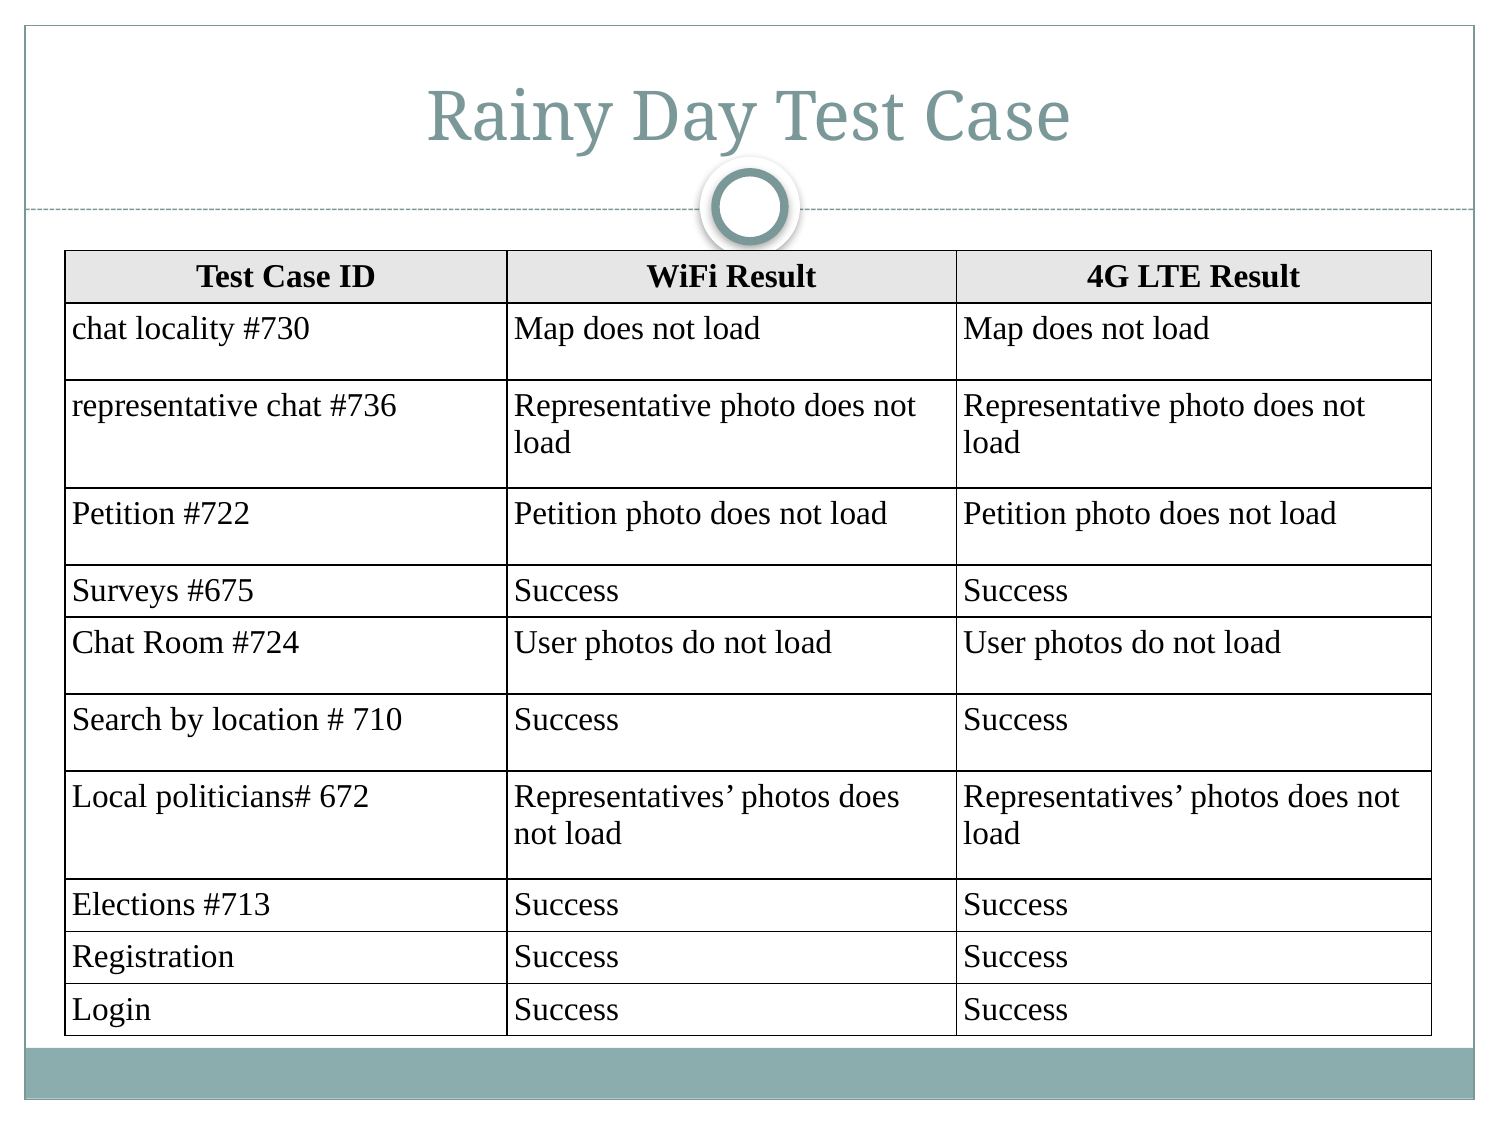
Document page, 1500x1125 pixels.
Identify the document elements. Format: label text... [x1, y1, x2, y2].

table_cell Login [66, 984, 506, 1035]
table_cell chat locality #730 [66, 304, 506, 379]
table_cell Surveys #675 [66, 566, 506, 616]
table_header WiFi Result [508, 251, 956, 302]
table_cell Success [957, 695, 1431, 770]
table_cell Success [957, 566, 1431, 616]
title Rainy Day Test Case [49, 37, 1450, 162]
table_cell Search by location # 710 [66, 695, 506, 770]
table_cell Success [508, 695, 956, 770]
table_cell Local politicians# 672 [66, 772, 506, 878]
table_cell Representative photo does not load [508, 381, 956, 487]
table_cell Success [508, 932, 956, 983]
table_cell Registration [66, 932, 506, 983]
table_cell Success [508, 984, 956, 1035]
table_cell Success [957, 932, 1431, 983]
table_cell User photos do not load [957, 618, 1431, 693]
table_header 4G LTE Result [957, 251, 1431, 302]
table_cell Success [957, 984, 1431, 1035]
table_header Test Case ID [66, 251, 506, 302]
table_cell Chat Room #724 [66, 618, 506, 693]
table_cell Map does not load [508, 304, 956, 379]
table_cell Representative photo does not load [957, 381, 1431, 487]
table_cell Success [957, 880, 1431, 931]
table_cell Representatives’ photos does not load [957, 772, 1431, 878]
table_cell Representatives’ photos does not load [508, 772, 956, 878]
table_cell representative chat #736 [66, 381, 506, 487]
table_cell Map does not load [957, 304, 1431, 379]
table_cell Petition photo does not load [957, 489, 1431, 564]
table_cell Success [508, 880, 956, 931]
table_cell Success [508, 566, 956, 616]
table_cell Petition photo does not load [508, 489, 956, 564]
table_cell User photos do not load [508, 618, 956, 693]
table_cell Petition #722 [66, 489, 506, 564]
table_cell Elections #713 [66, 880, 506, 931]
